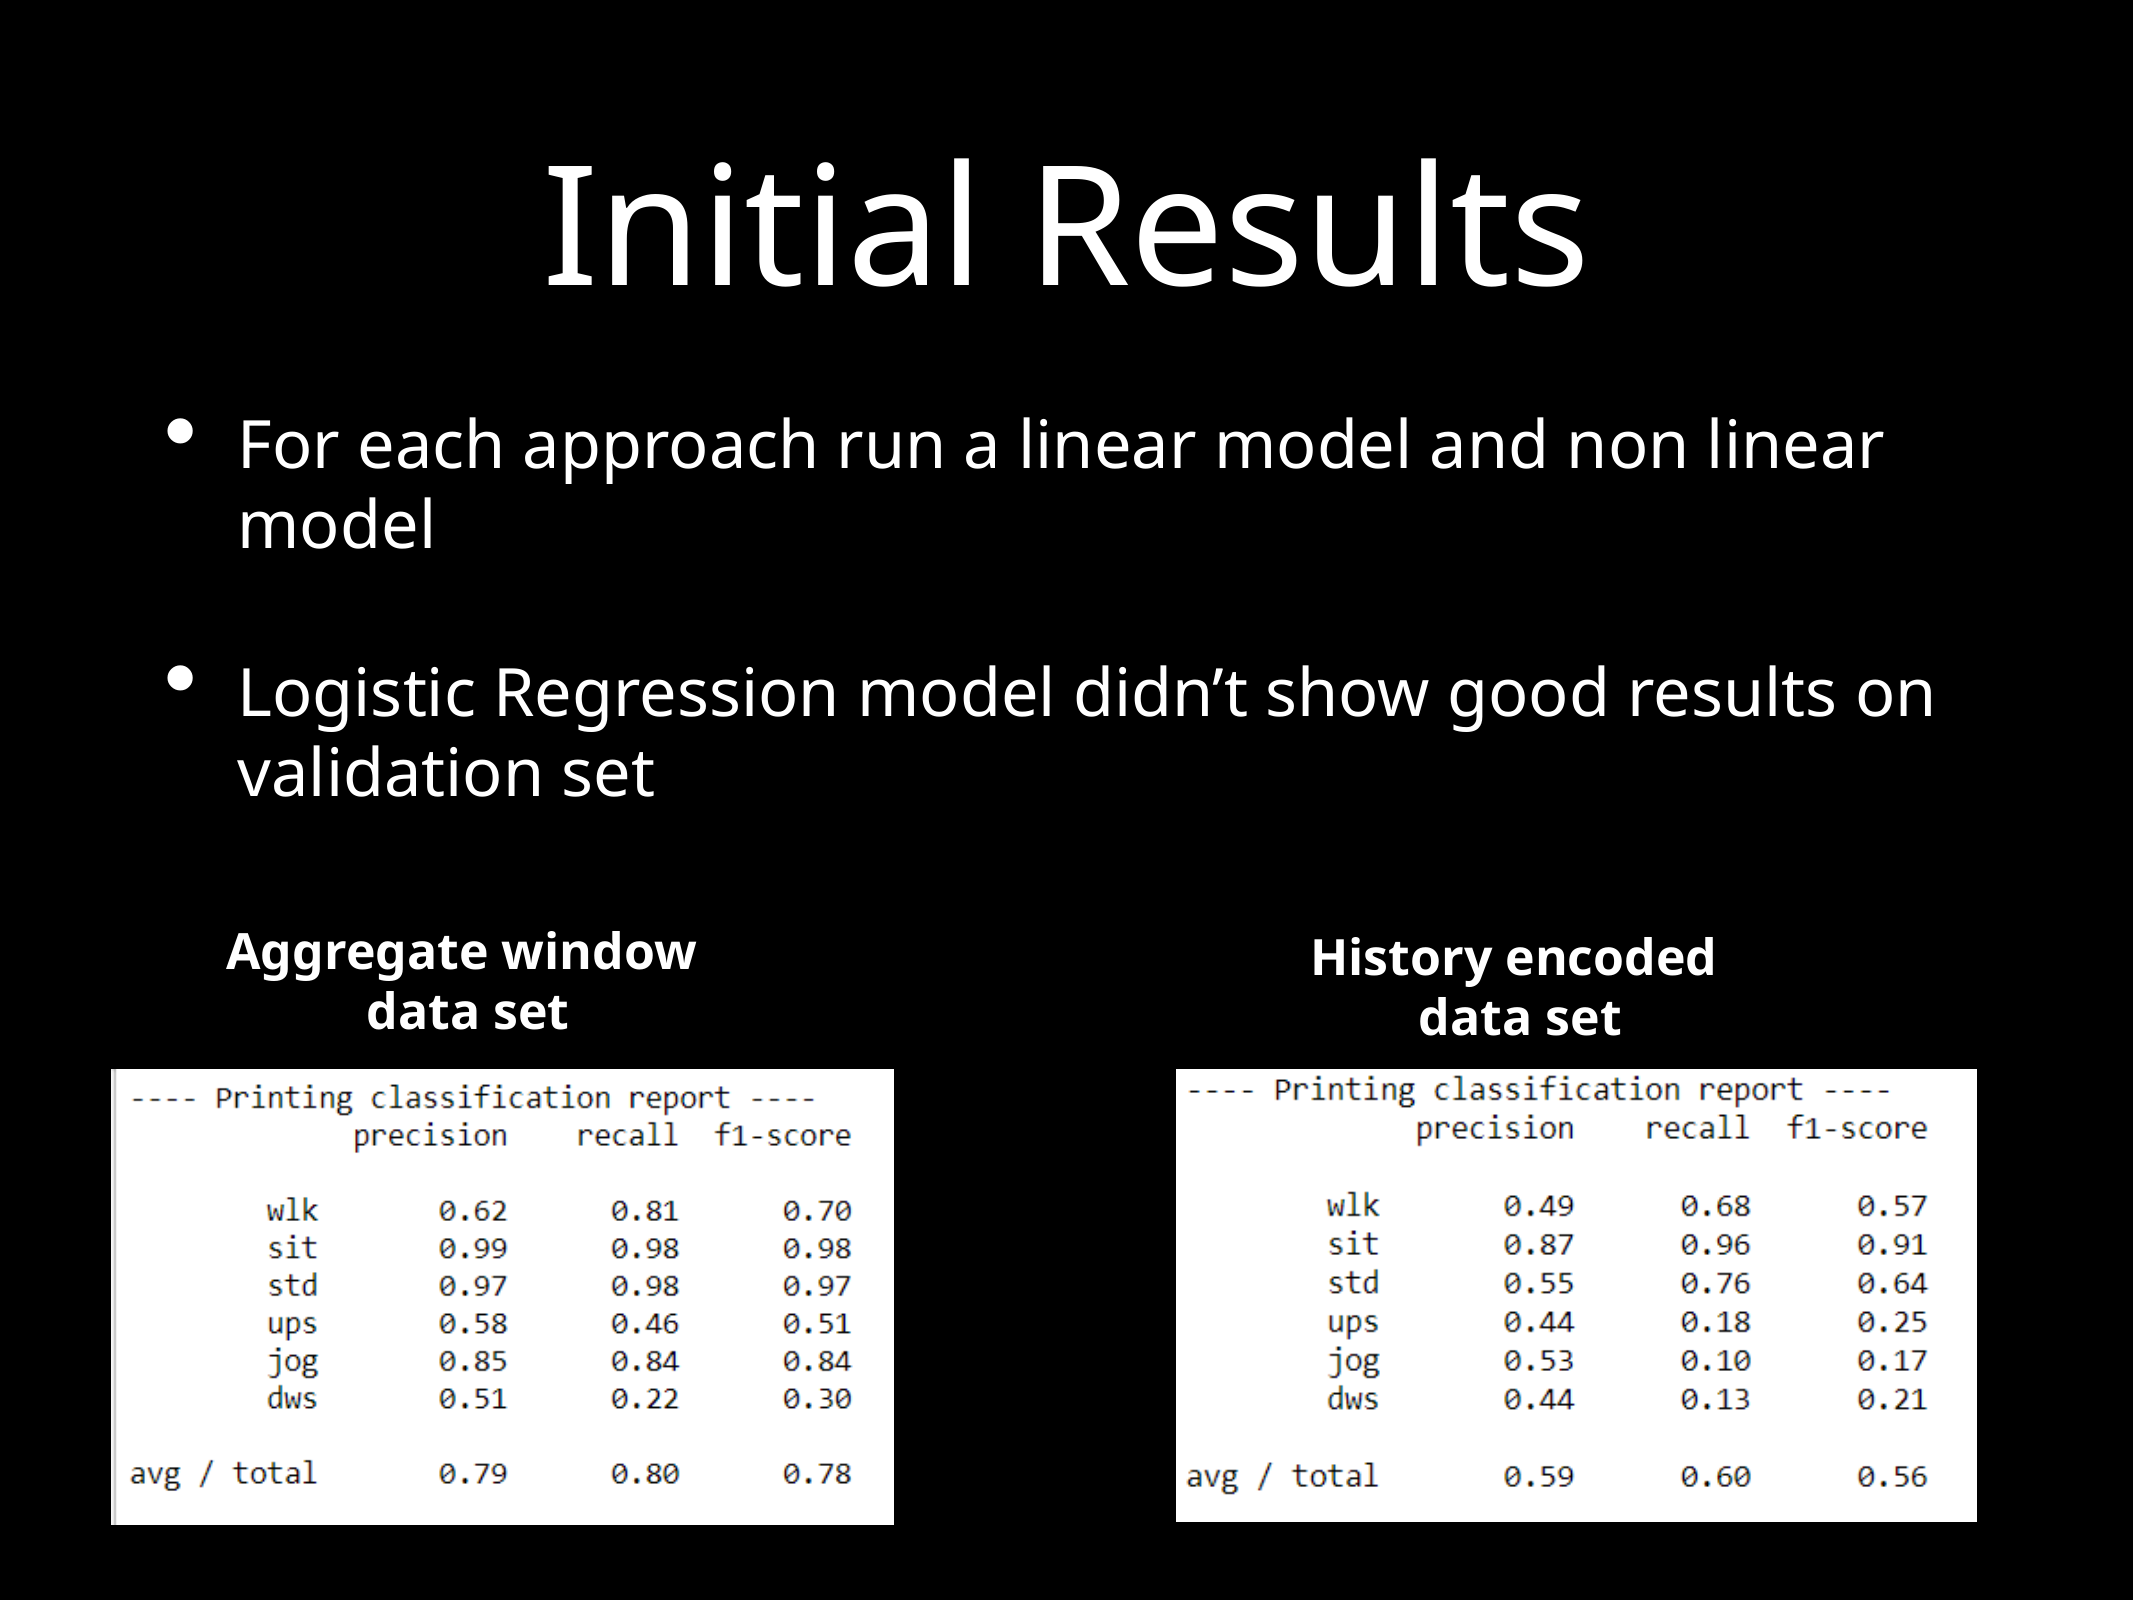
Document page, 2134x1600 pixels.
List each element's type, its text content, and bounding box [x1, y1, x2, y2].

picture [1176, 1069, 1978, 1522]
text_box History encoded data set [1208, 917, 1820, 1055]
title Initial Results [155, 41, 1978, 397]
picture [111, 1069, 894, 1525]
text_box Aggregate window data set [156, 910, 767, 1048]
list For each approach run a linear model and non linear model Logistic Regression model didn’t show good results on validation set [155, 424, 1978, 1457]
